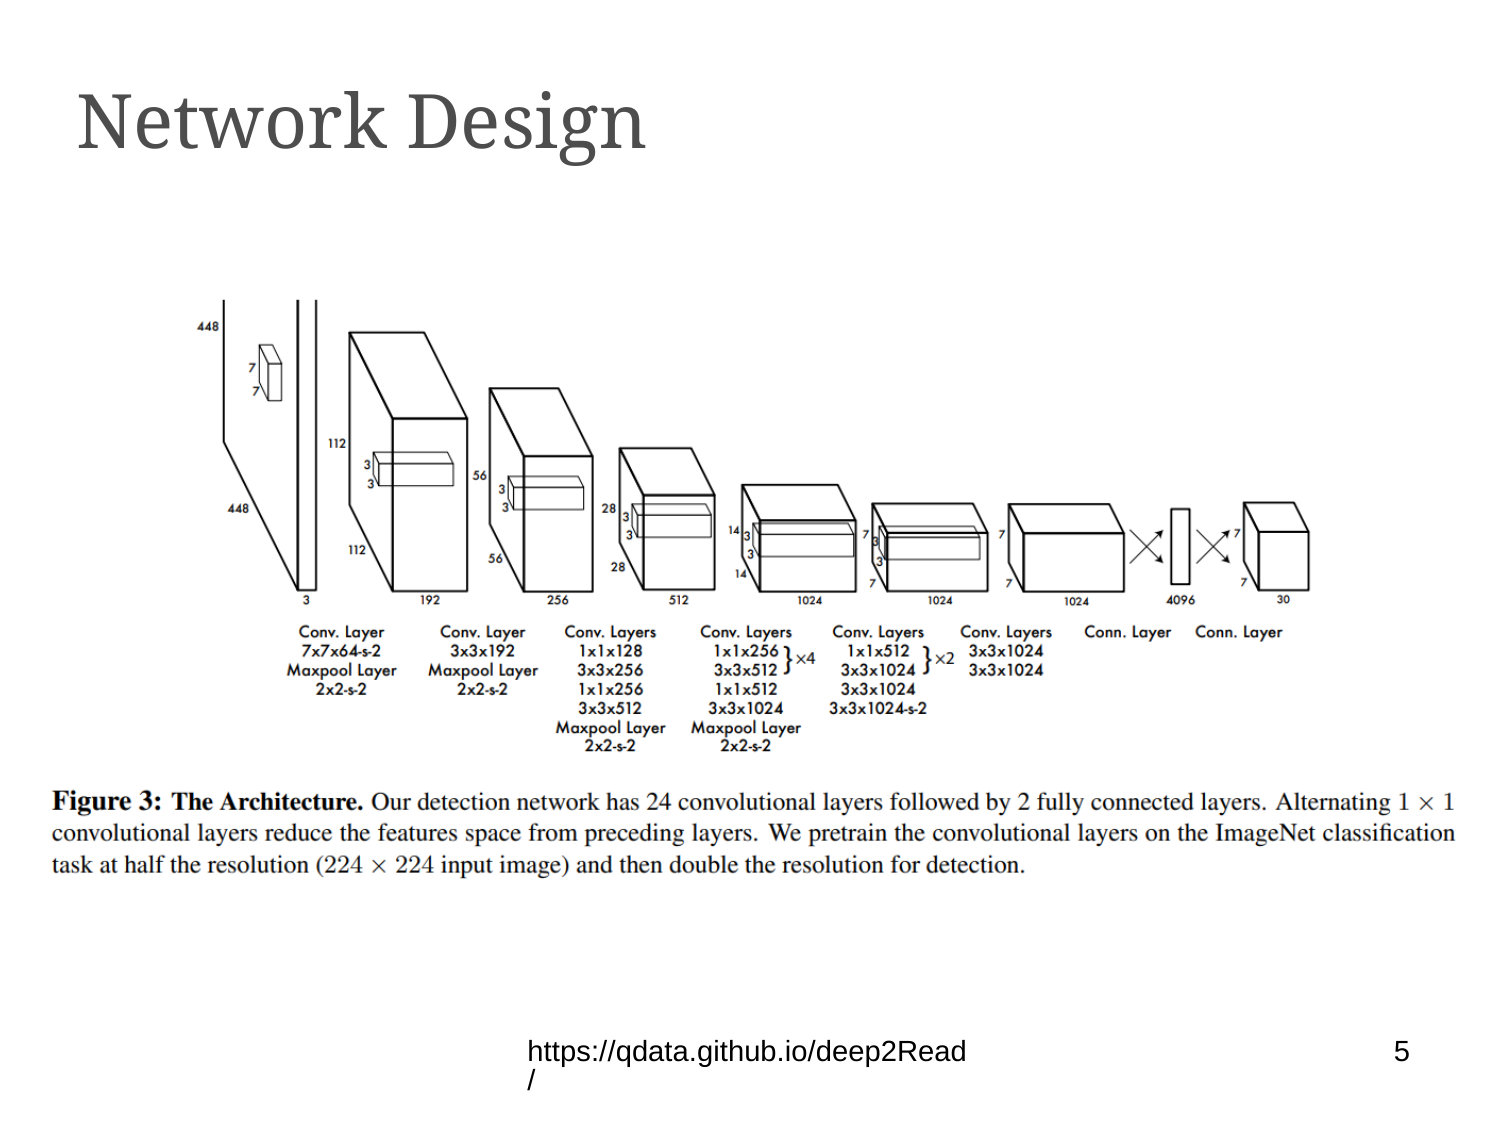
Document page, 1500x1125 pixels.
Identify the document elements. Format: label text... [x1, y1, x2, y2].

slide_number 5 [1074, 1024, 1425, 1103]
footer https://qdata.github.io/deep2Read/ [512, 1024, 988, 1103]
text_box Network Design [61, 24, 1186, 213]
picture [24, 286, 1476, 895]
